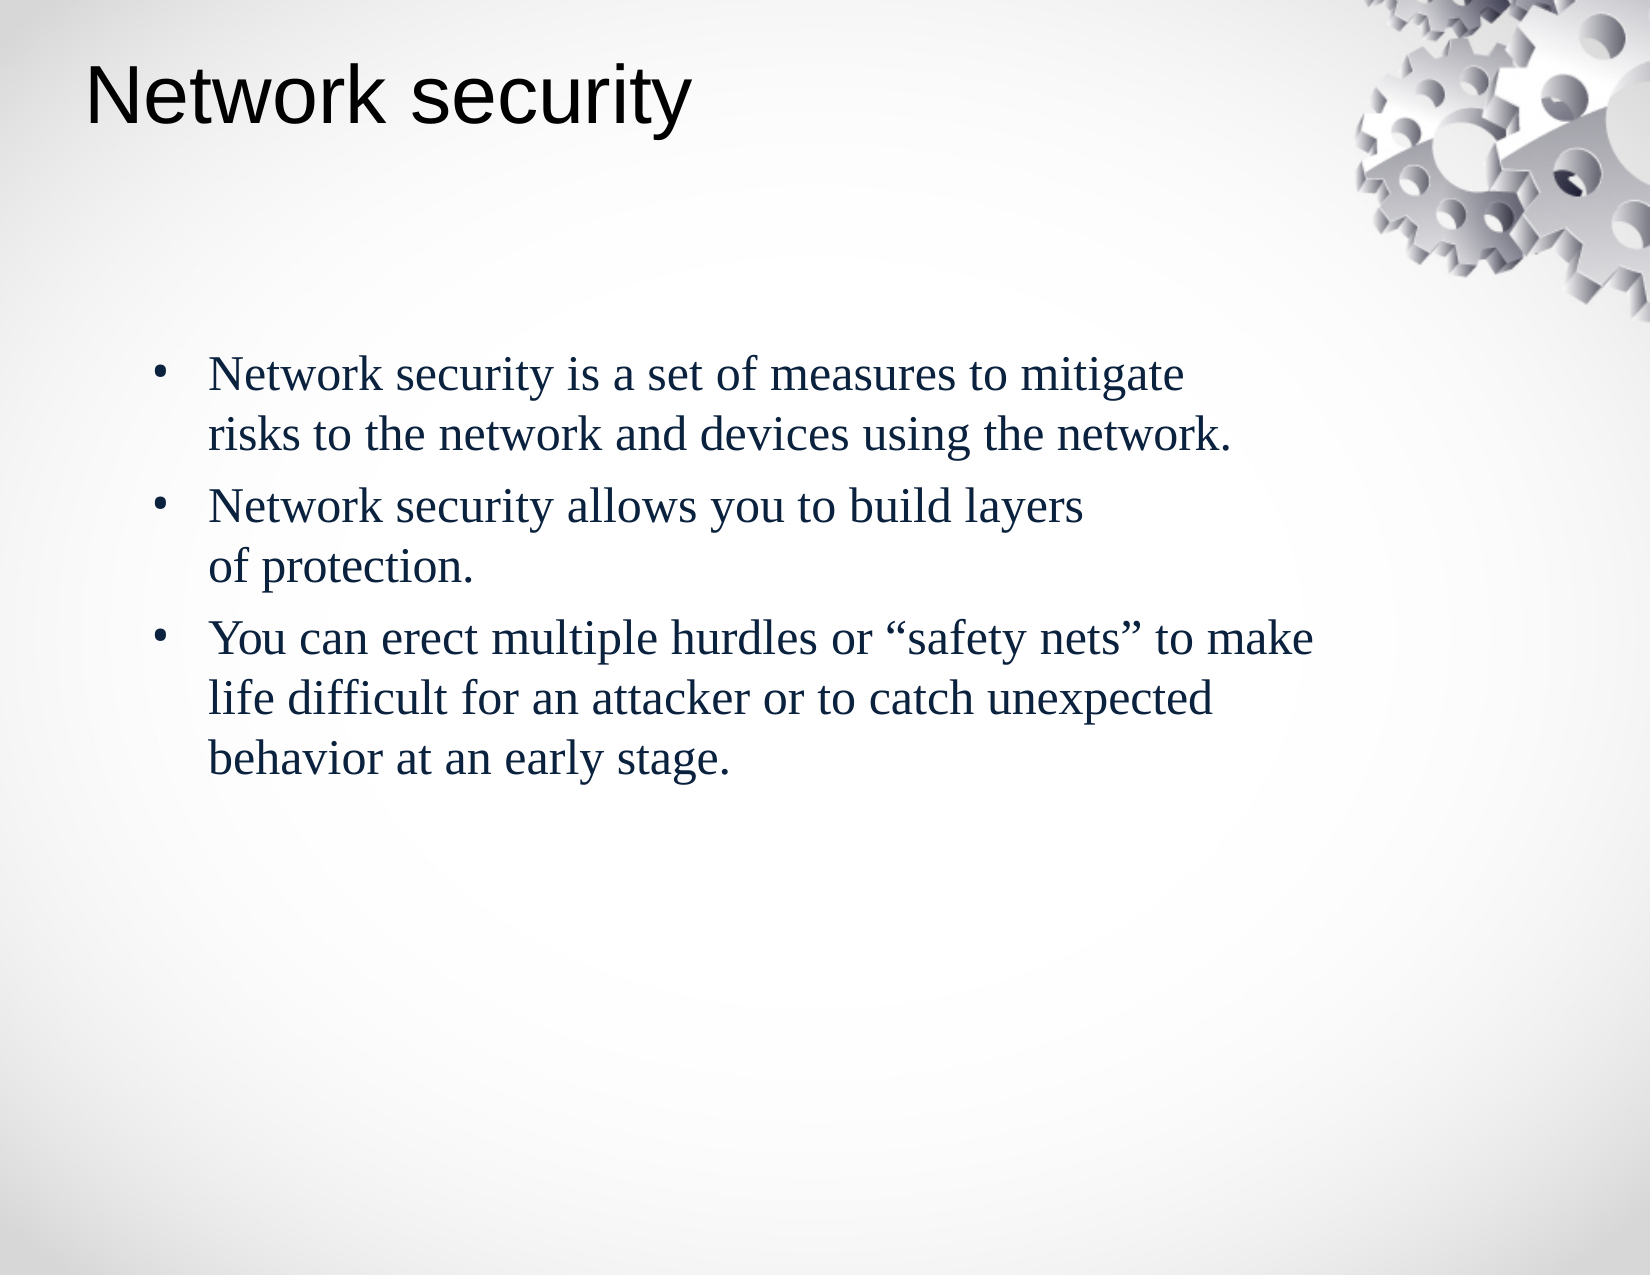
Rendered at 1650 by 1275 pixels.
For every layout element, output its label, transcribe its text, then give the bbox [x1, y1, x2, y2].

title Network security [82, 0, 1568, 198]
picture [0, 0, 1650, 1275]
text_box Network security is a set of measures to mitigate risks to the network and devices using the network. Network security allows you to build layers of protection. You can erect multiple hurdles or “safety nets” to make life difficult for an attacker or to catch unexpected behavior at an early stage. [149, 338, 1316, 785]
